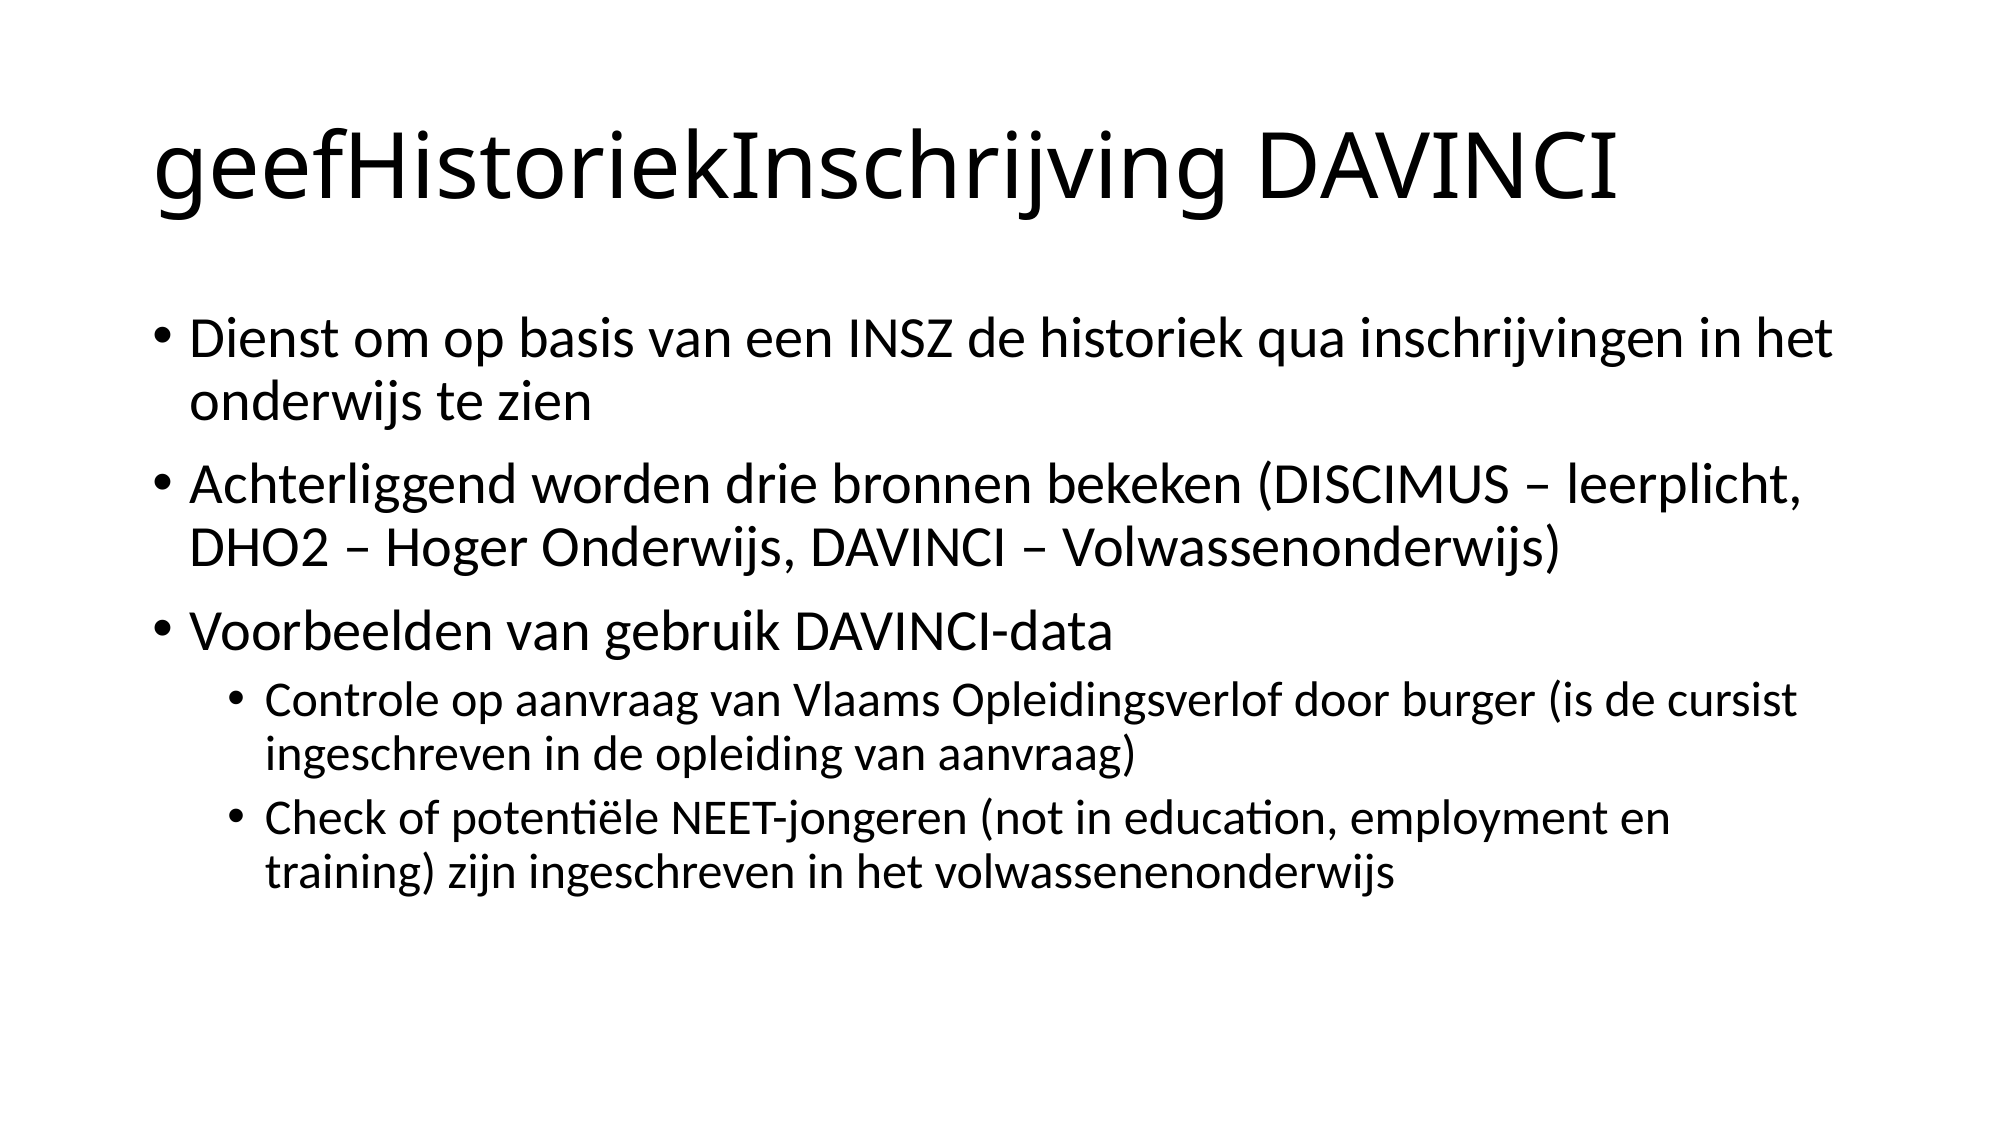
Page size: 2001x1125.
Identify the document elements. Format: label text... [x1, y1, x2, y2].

list Dienst om op basis van een INSZ de historiek qua inschrijvingen in het onderwijs te zien Achterliggend worden drie bronnen bekeken (DISCIMUS – leerplicht, DHO2 – Hoger Onderwijs, DAVINCI – Volwassenonderwijs) Voorbeelden van gebruik DAVINCI-data Controle op aanvraag van Vlaams Opleidingsverlof door burger (is de cursist ingeschreven in de opleiding van aanvraag) Check of potentiële NEET-jongeren (not in education, employment en training) zijn ingeschreven in het volwassenenonderwijs [137, 299, 1863, 1014]
title geefHistoriekInschrijving DAVINCI [137, 59, 1863, 278]
